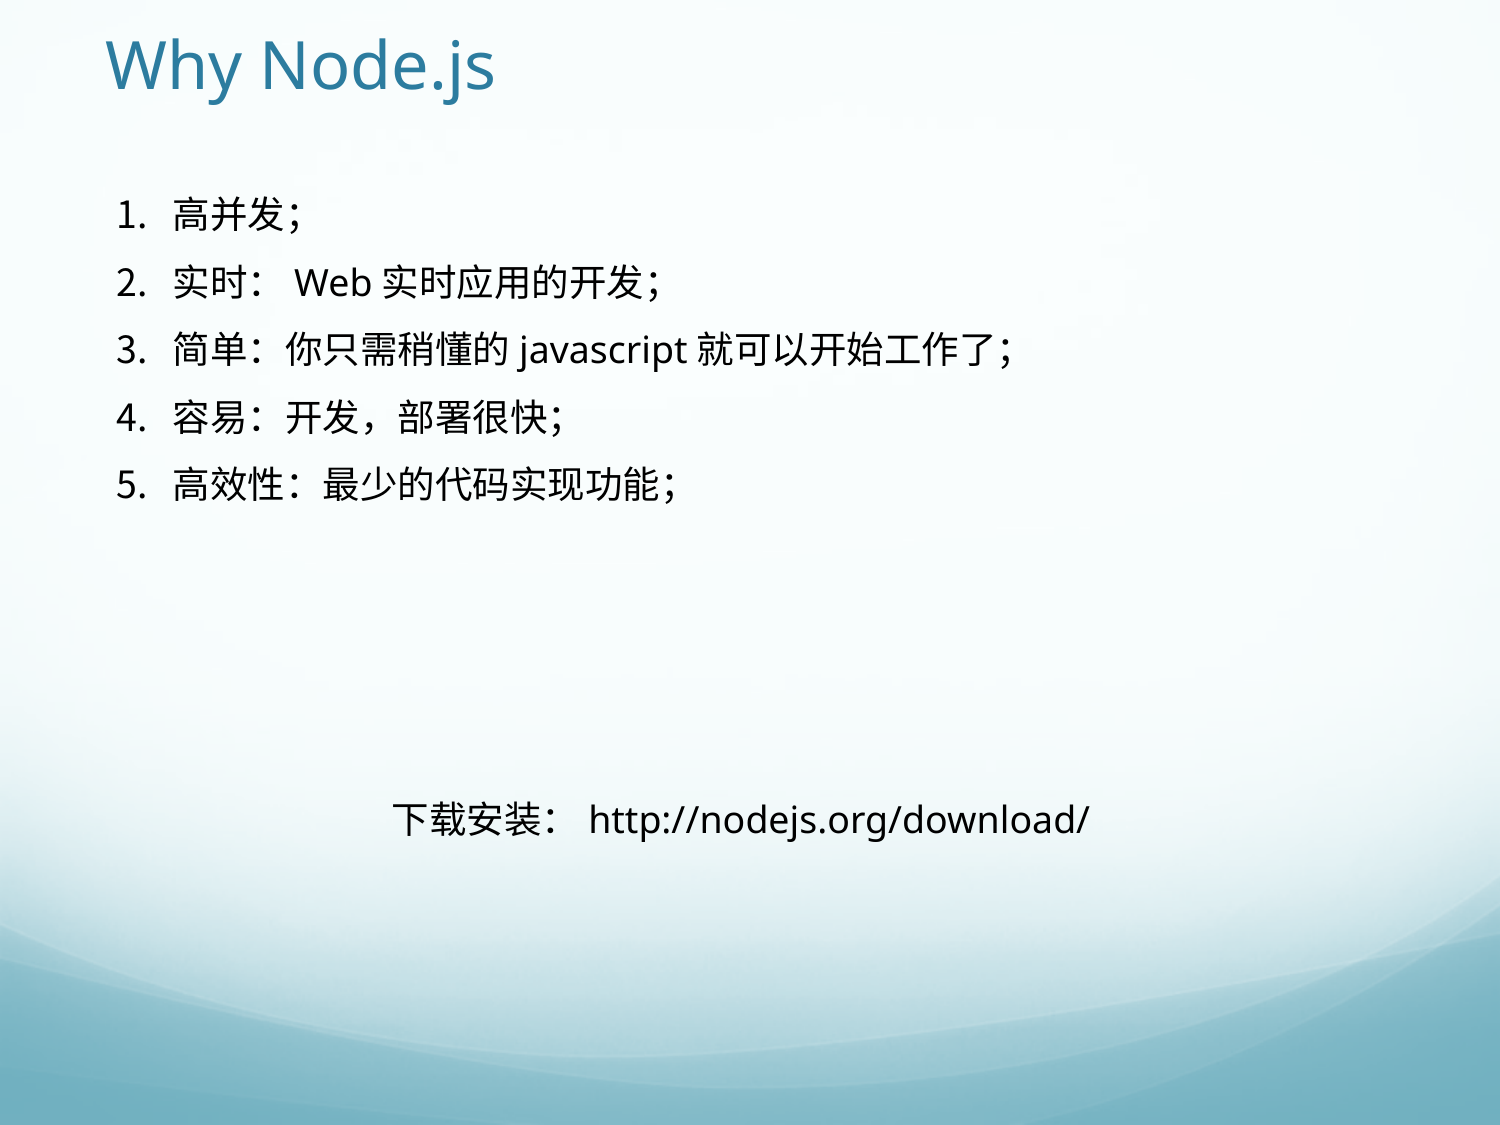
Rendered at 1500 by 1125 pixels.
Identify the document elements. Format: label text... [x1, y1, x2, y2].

text_box 下载安装：http://nodejs.org/download/ [377, 788, 1106, 849]
text_box 高并发； 实时：Web实时应用的开发； 简单：你只需稍懂的javascript就可以开始工作了； 容易：开发，部署很快； 高效性：最少的代码实现功能； [101, 161, 1049, 582]
title Why Node.js [90, 17, 1410, 111]
